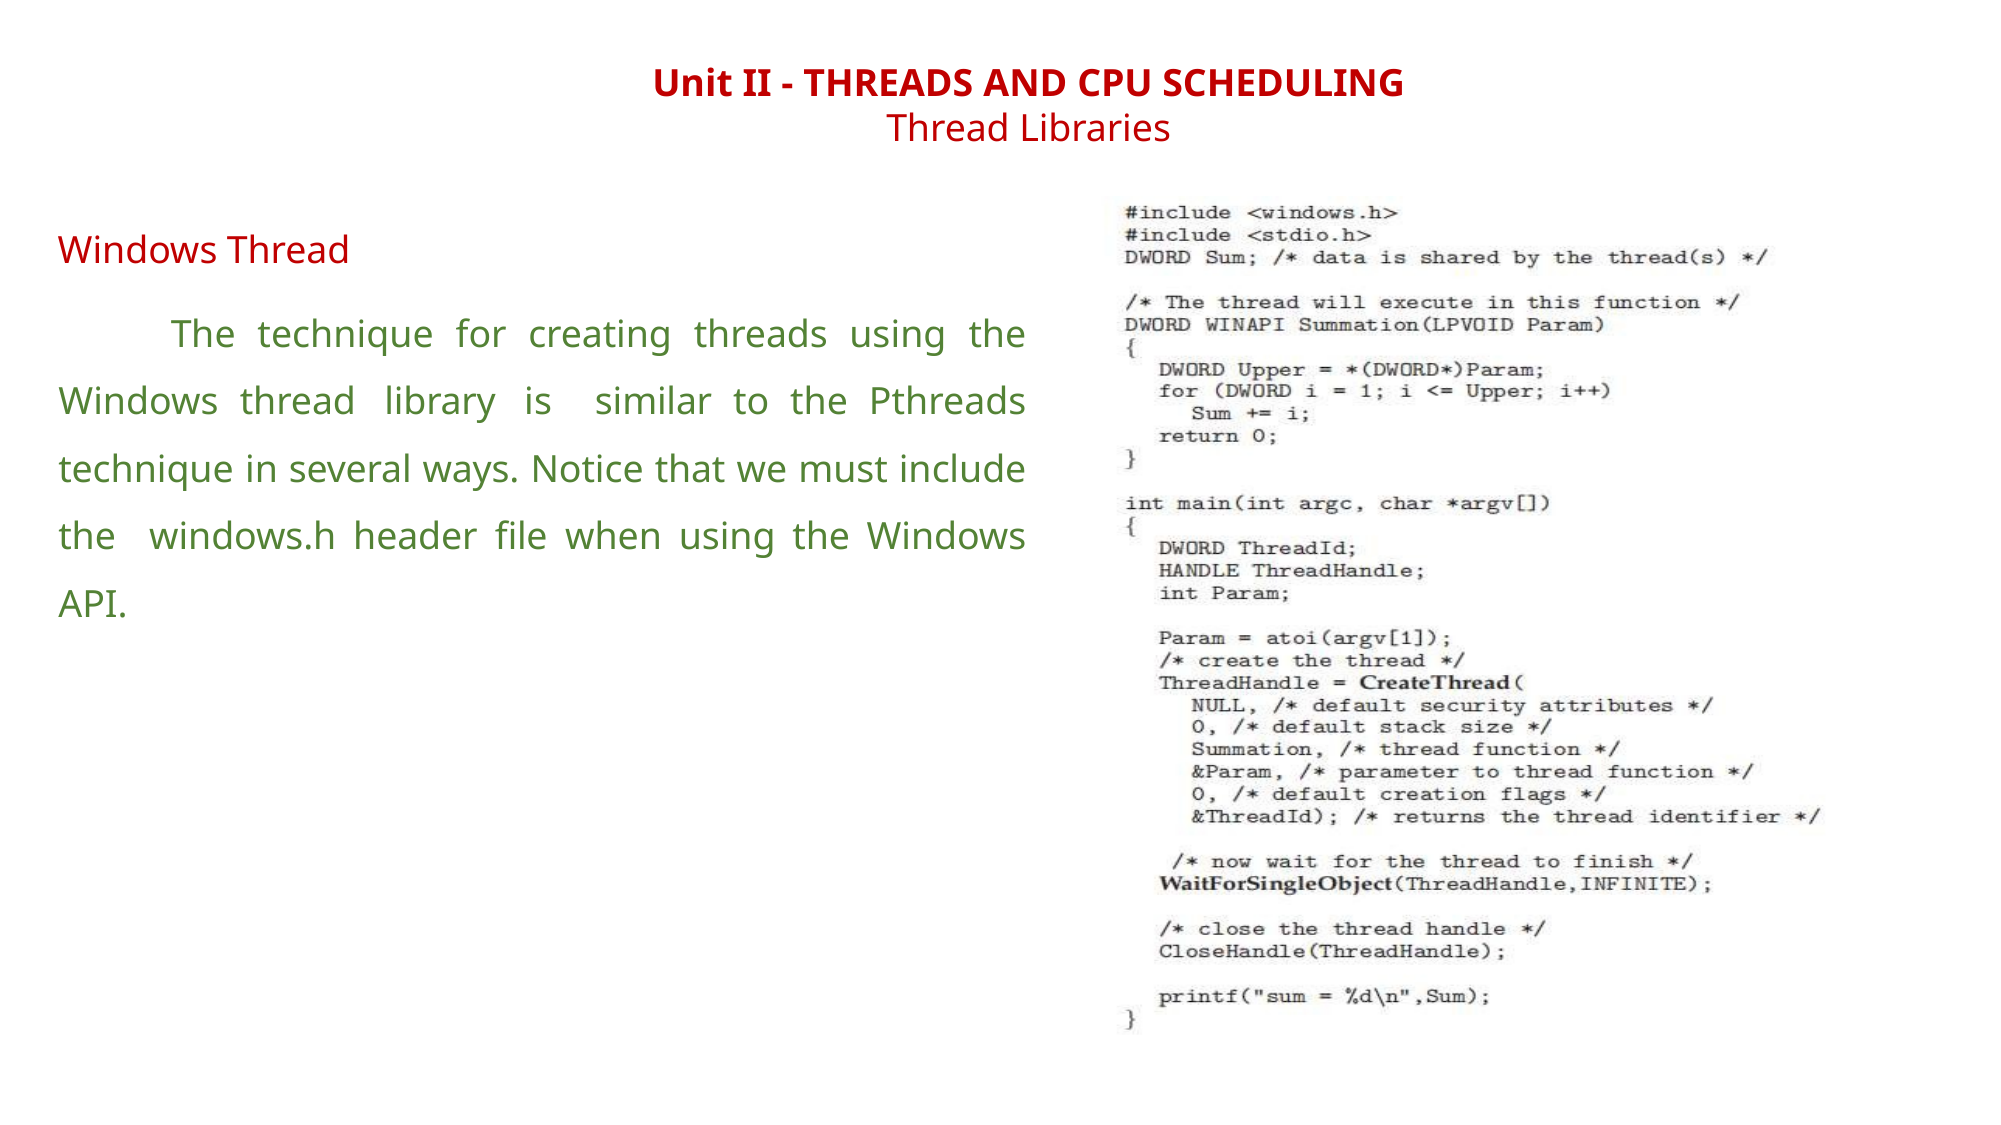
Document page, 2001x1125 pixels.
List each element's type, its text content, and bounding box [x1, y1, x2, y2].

text_box Unit II - THREADS AND CPU SCHEDULING Thread Libraries [340, 51, 1717, 157]
text_box Windows Thread The technique for creating threads using the Windows thread library is similar to the Pthreads technique in several ways. Notice that we must include the windows.h header file when using the Windows API. [41, 196, 1042, 717]
picture [1080, 195, 1836, 1037]
